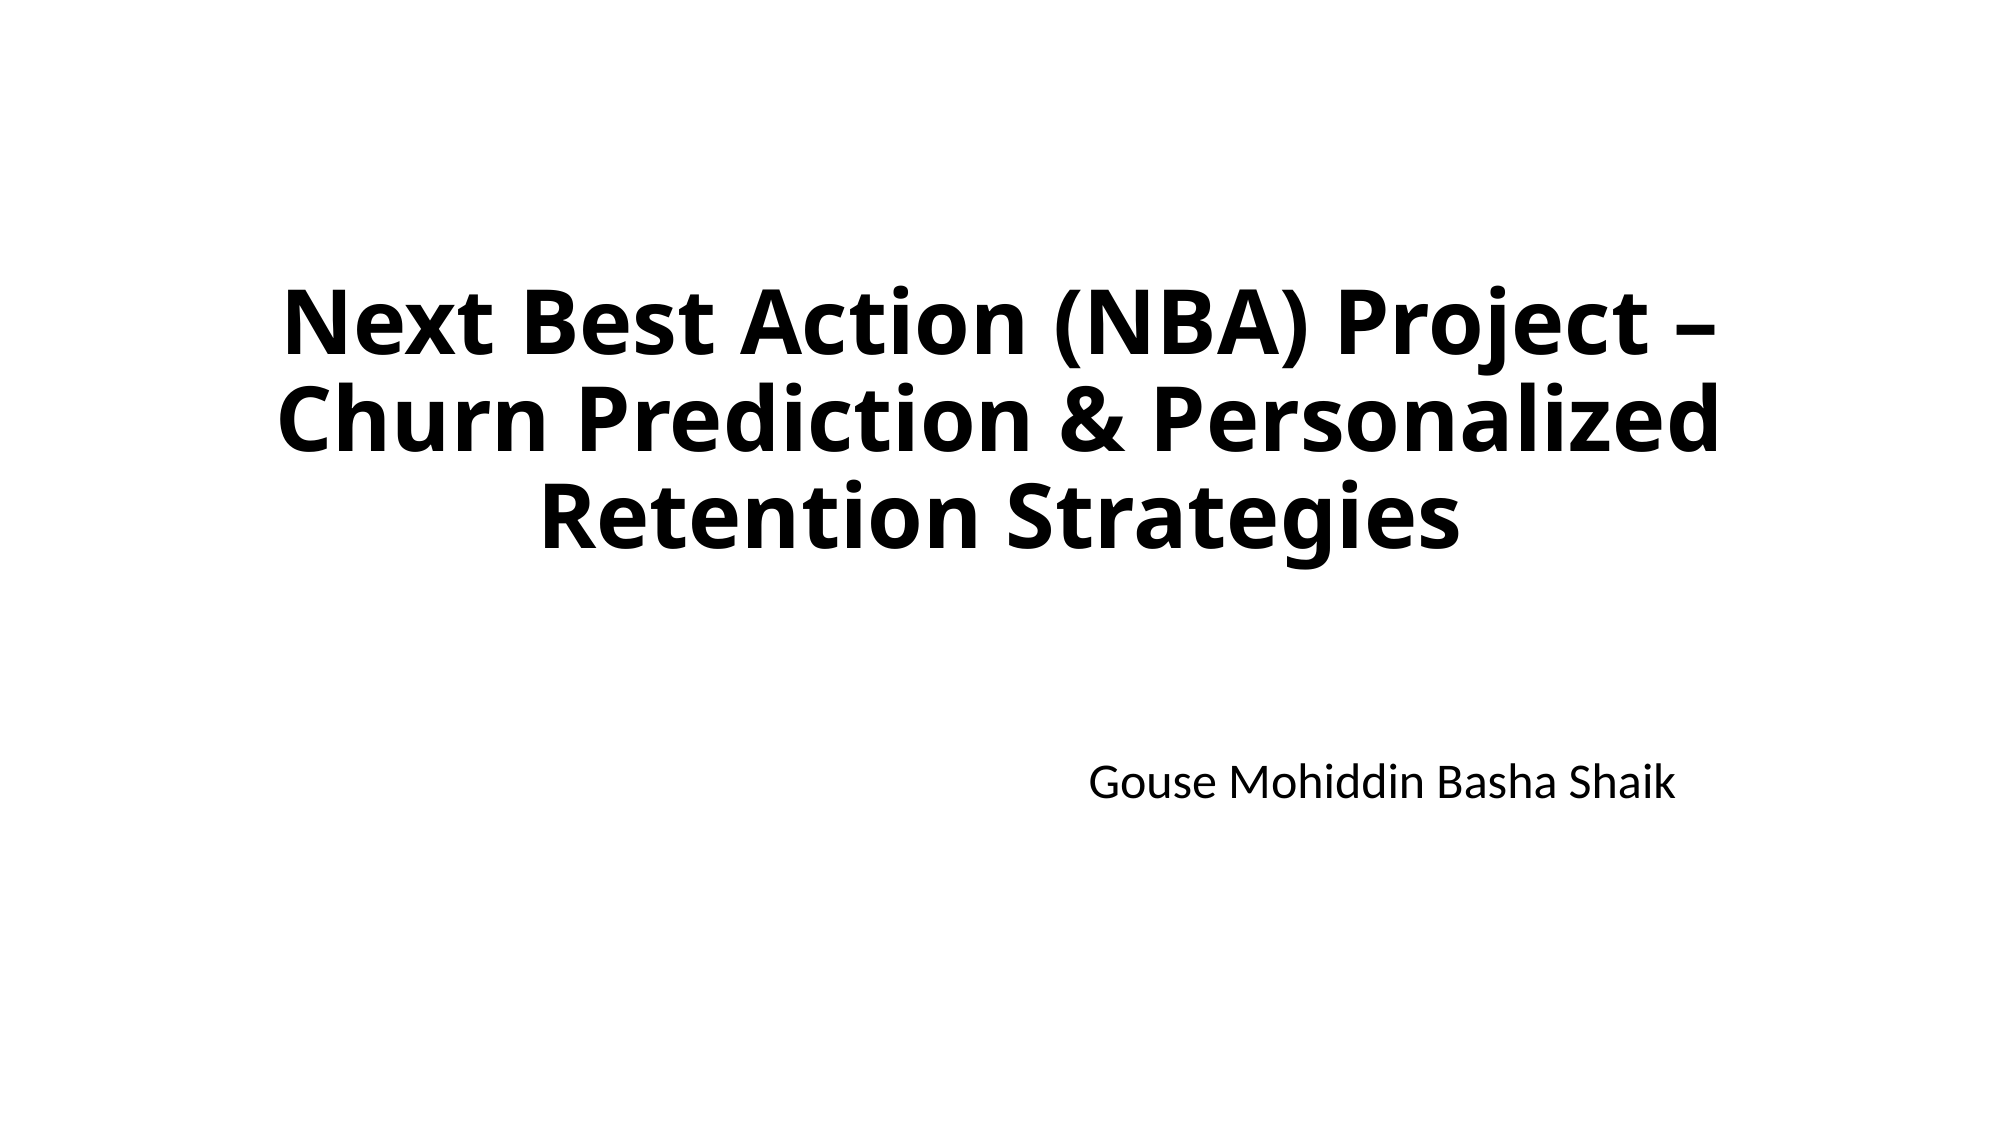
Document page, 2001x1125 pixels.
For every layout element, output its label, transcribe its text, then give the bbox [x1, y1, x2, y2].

title Next Best Action (NBA) Project – Churn Prediction & Personalized Retention Strategies [249, 184, 1750, 576]
subtitle Gouse Mohiddin Basha Shaik [1015, 748, 1750, 863]
